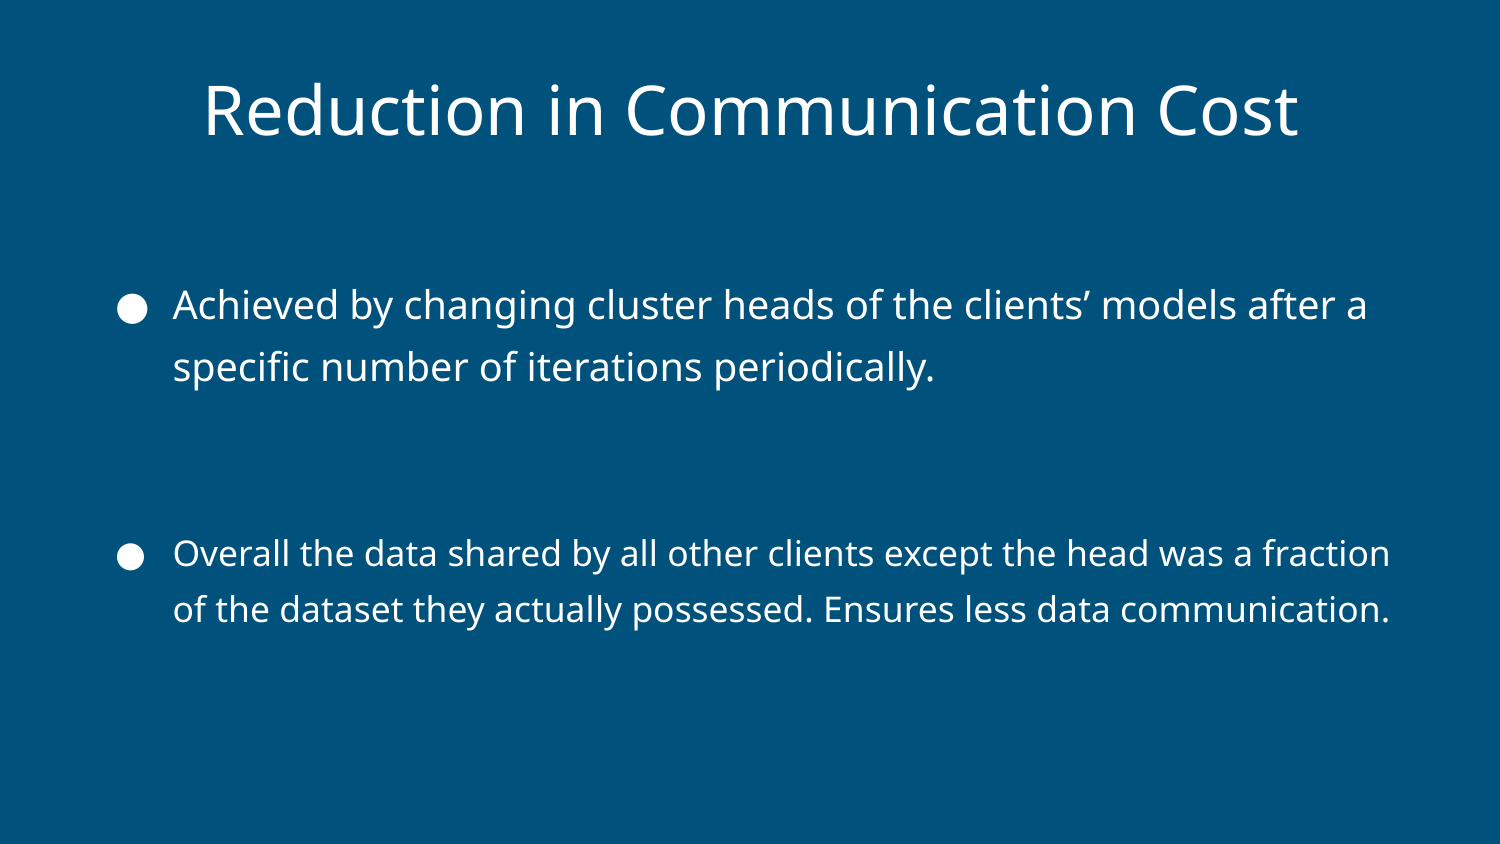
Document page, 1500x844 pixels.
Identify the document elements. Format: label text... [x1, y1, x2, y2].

title Achieved by changing cluster heads of the clients’ models after a specific number of iterations periodically. Overall the data shared by all other clients except the head was a fraction of the dataset they actually possessed. Ensures less data communication. [82, 254, 1418, 752]
title Reduction in Communication Cost [23, 47, 1480, 234]
